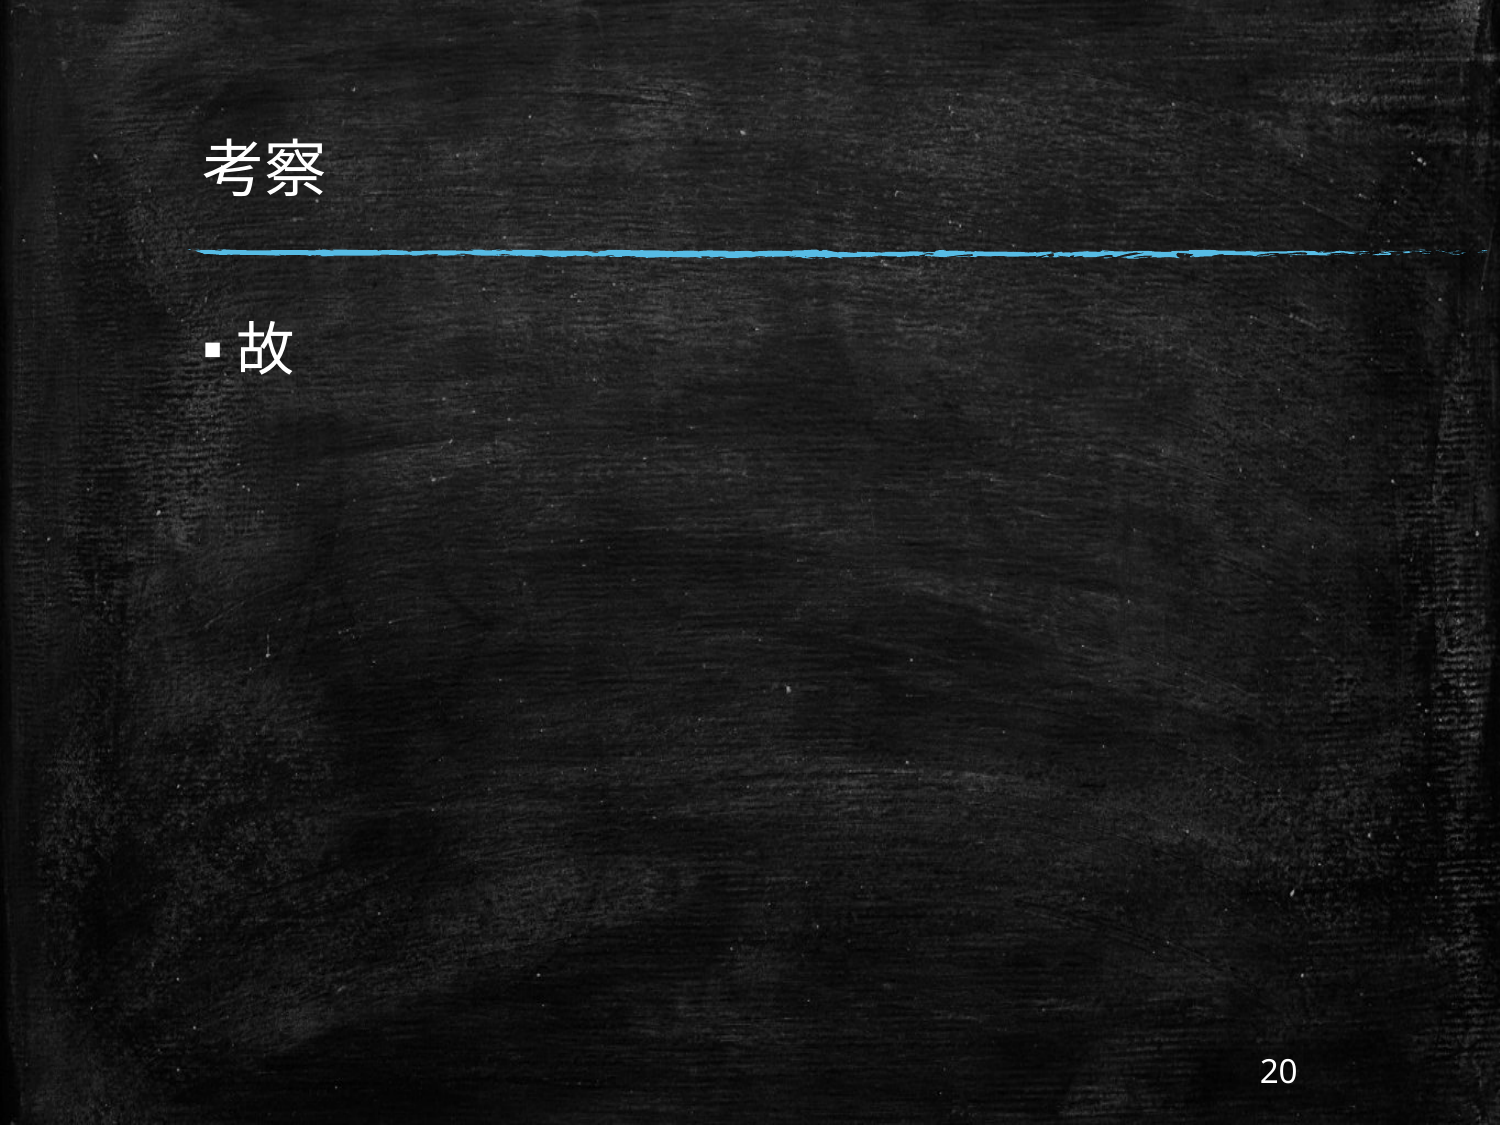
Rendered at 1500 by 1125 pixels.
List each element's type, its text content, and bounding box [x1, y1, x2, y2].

title 考察 [187, 45, 1313, 213]
list 故 [187, 312, 1313, 1013]
slide_number 19 [1172, 1050, 1313, 1096]
